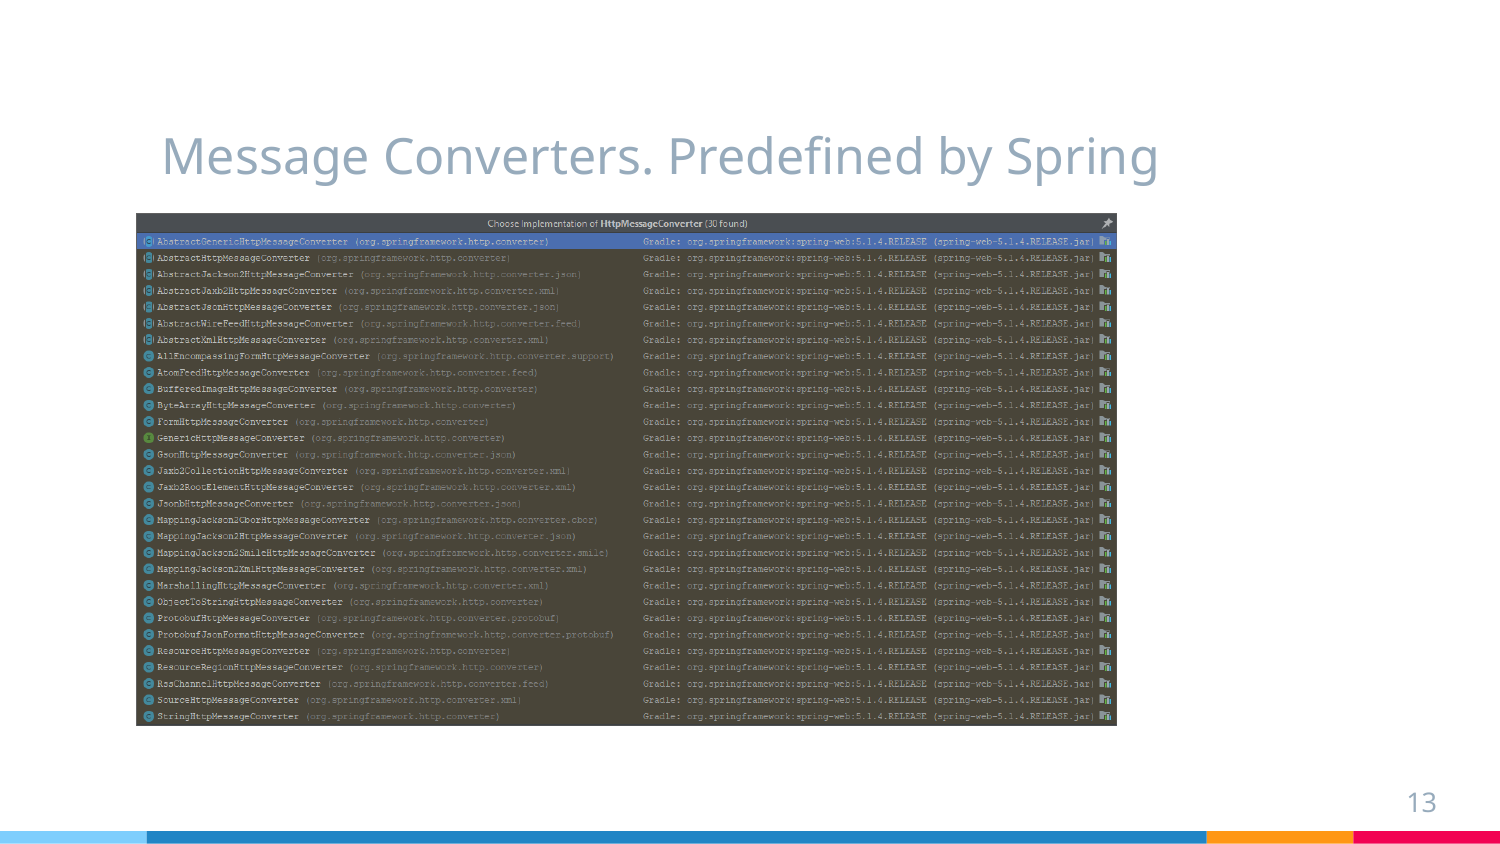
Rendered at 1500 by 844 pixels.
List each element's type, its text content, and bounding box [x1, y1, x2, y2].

picture [136, 213, 1117, 726]
slide_number 13 [1391, 770, 1482, 822]
title Message Converters. Predefined by Spring [146, 58, 1207, 200]
